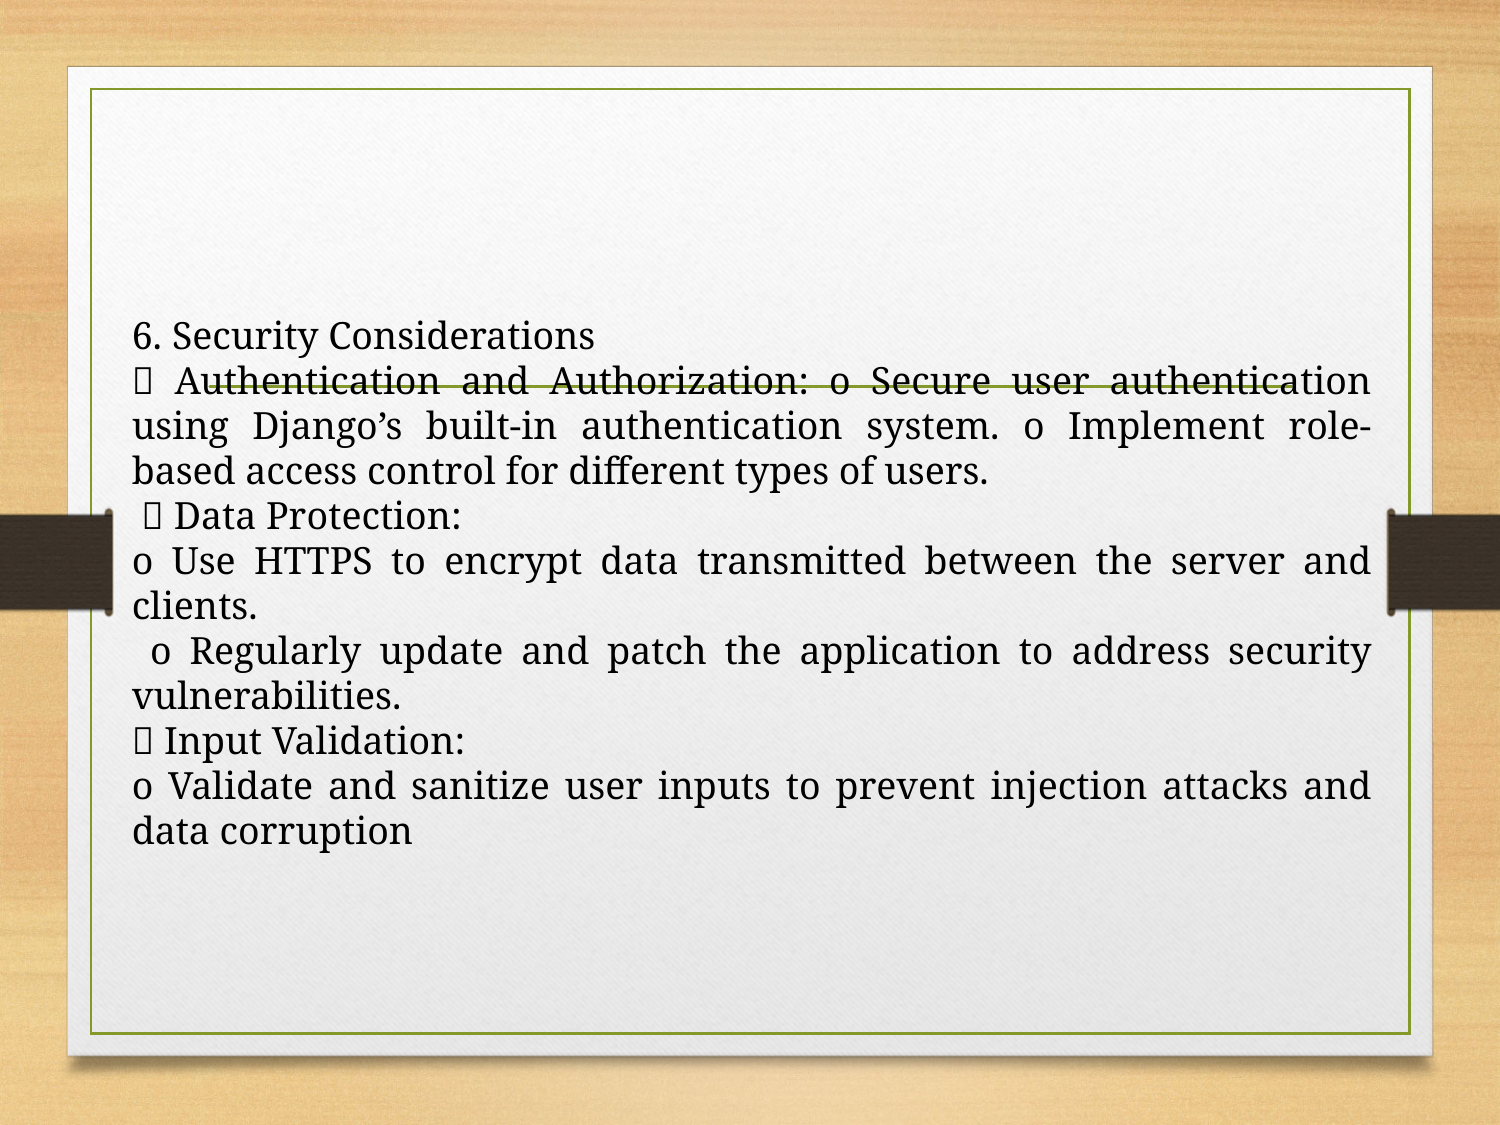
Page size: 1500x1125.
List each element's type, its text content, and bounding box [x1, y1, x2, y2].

picture [0, 0, 1500, 1125]
text_box 6. Security Considerations  Authentication and Authorization: o Secure user authentication using Django’s built-in authentication system. o Implement role-based access control for different types of users.  Data Protection: o Use HTTPS to encrypt data transmitted between the server and clients. o Regularly update and patch the application to address security vulnerabilities.  Input Validation: o Validate and sanitize user inputs to prevent injection attacks and data corruption [117, 304, 1388, 860]
